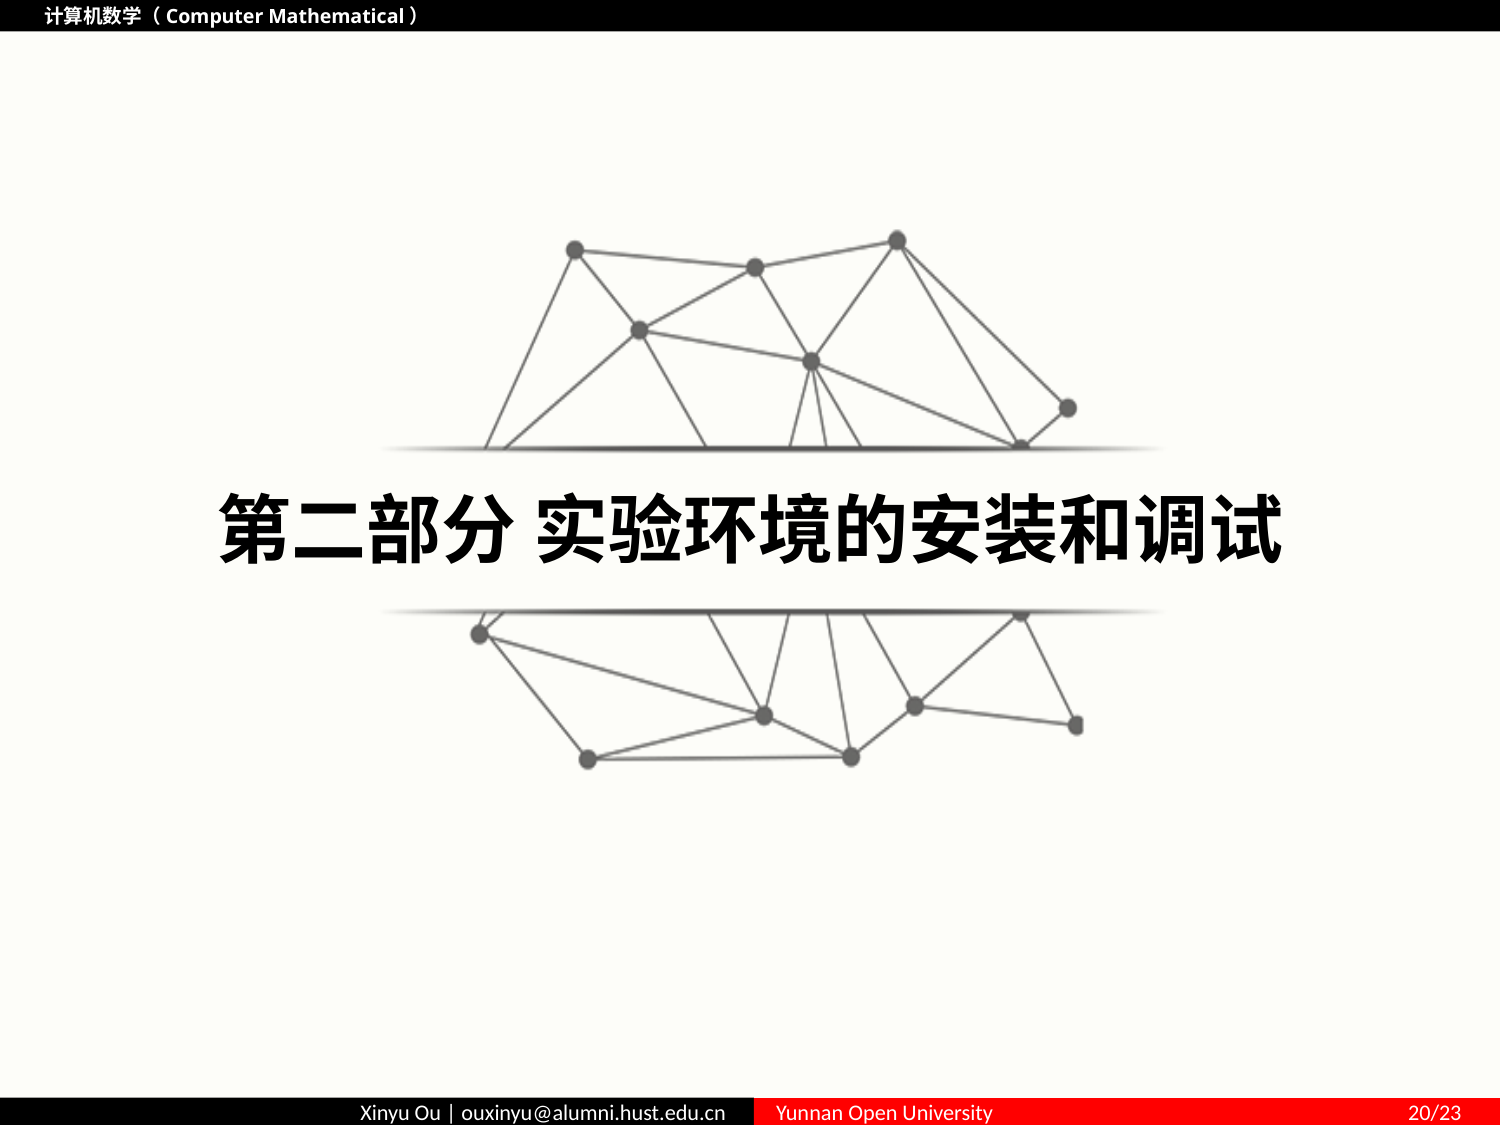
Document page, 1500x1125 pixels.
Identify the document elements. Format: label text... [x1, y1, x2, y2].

picture [258, 573, 1242, 853]
picture [258, 199, 1242, 481]
list 第二部分 实验环境的安装和调试 [0, 481, 1500, 573]
